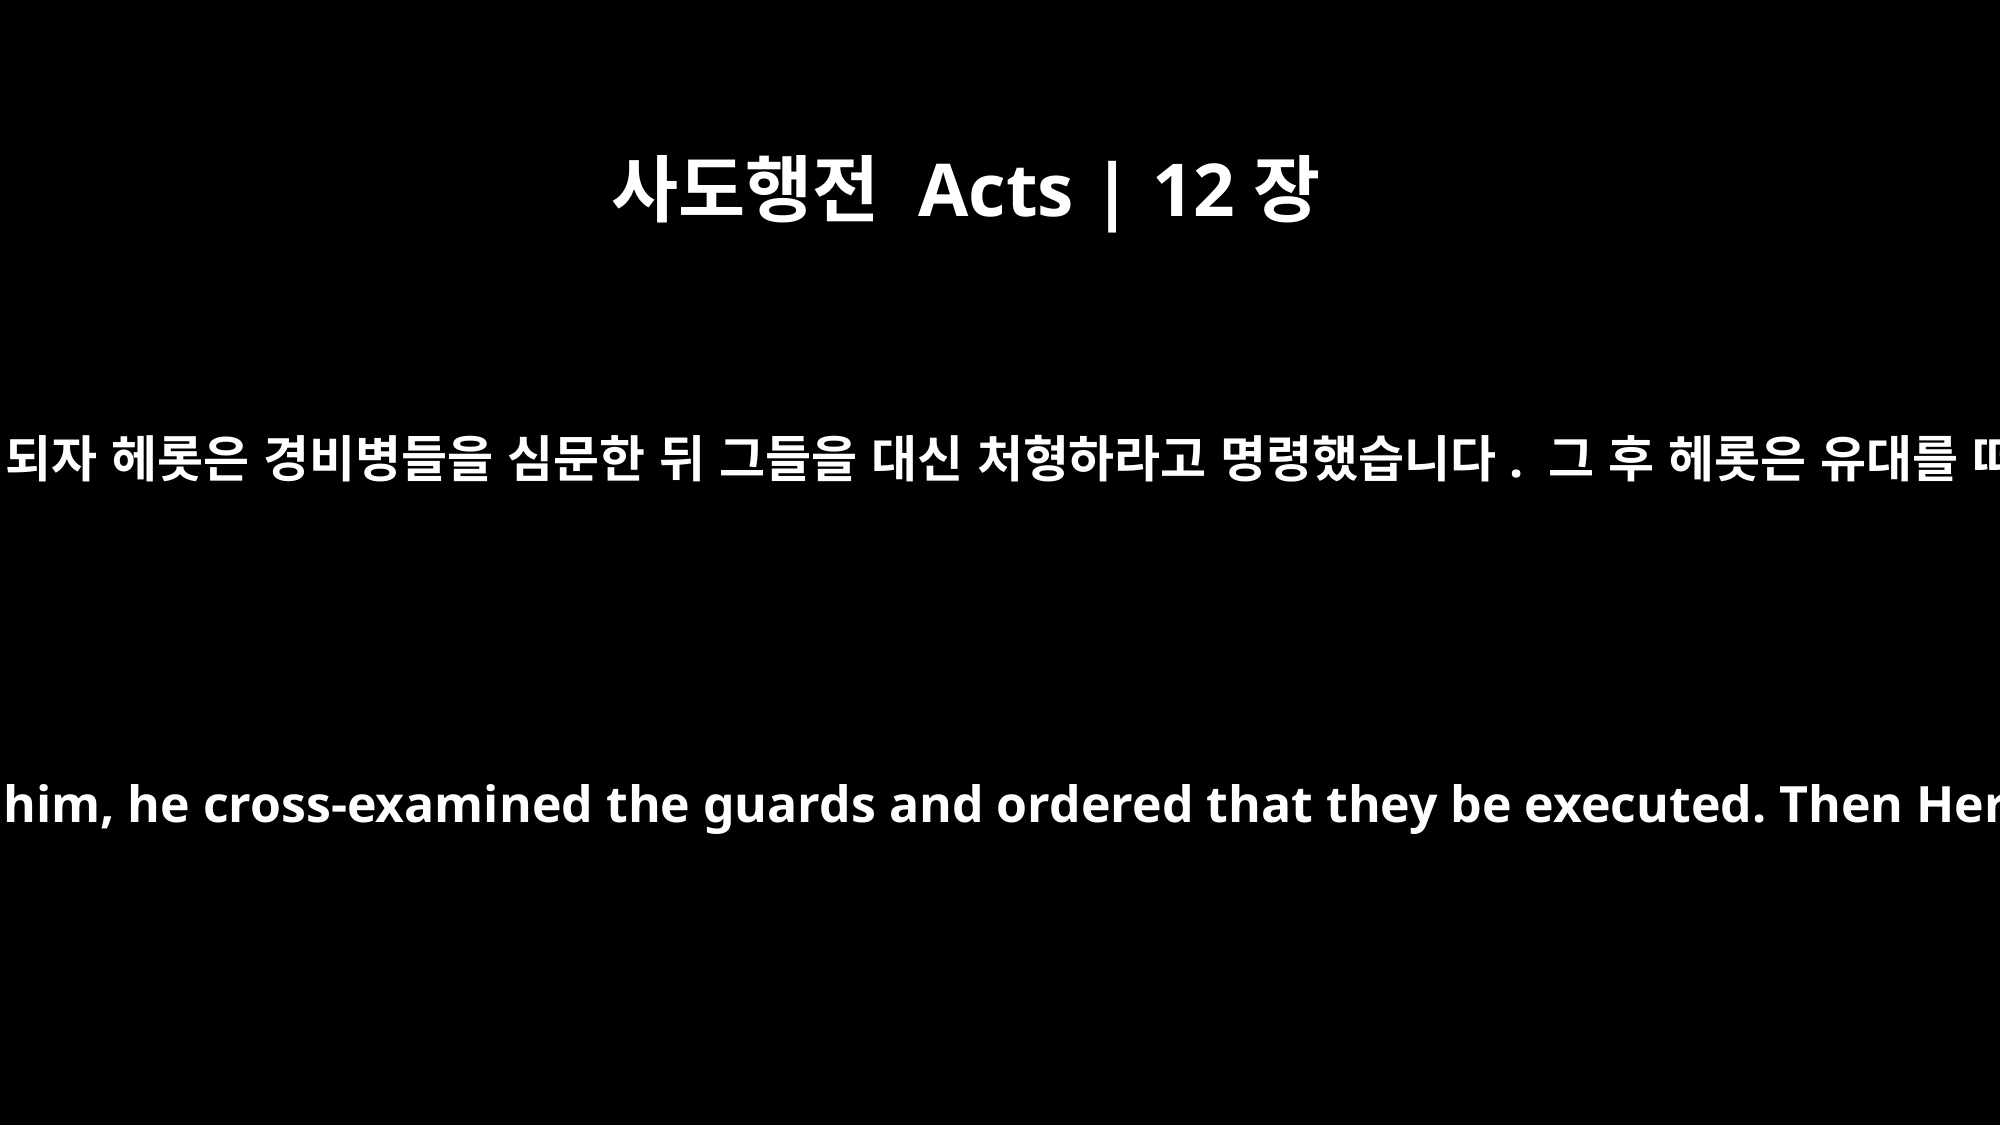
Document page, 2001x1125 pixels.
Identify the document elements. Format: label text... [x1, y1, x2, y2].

text_box 19 헤롯이 샅샅이 뒤져 보았지만 베드로를 찾을 수 없게 되자 헤롯은 경비병들을 심문한 뒤 그들을 대신 처형하라고 명령했습니다. 그 후 헤롯은 유대를 떠나 가이사랴로 가서 잠시 그곳에서 지냈습니다. [0, 359, 2000, 495]
text_box After Herod had a thorough search made for him and did not find him, he cross-examined the guards and ordered that they be executed. Then Herod went from Judea to Caesarea and stayed there a while. [0, 764, 2000, 840]
text_box 사도행전 Acts | 12장 [596, 136, 1336, 239]
